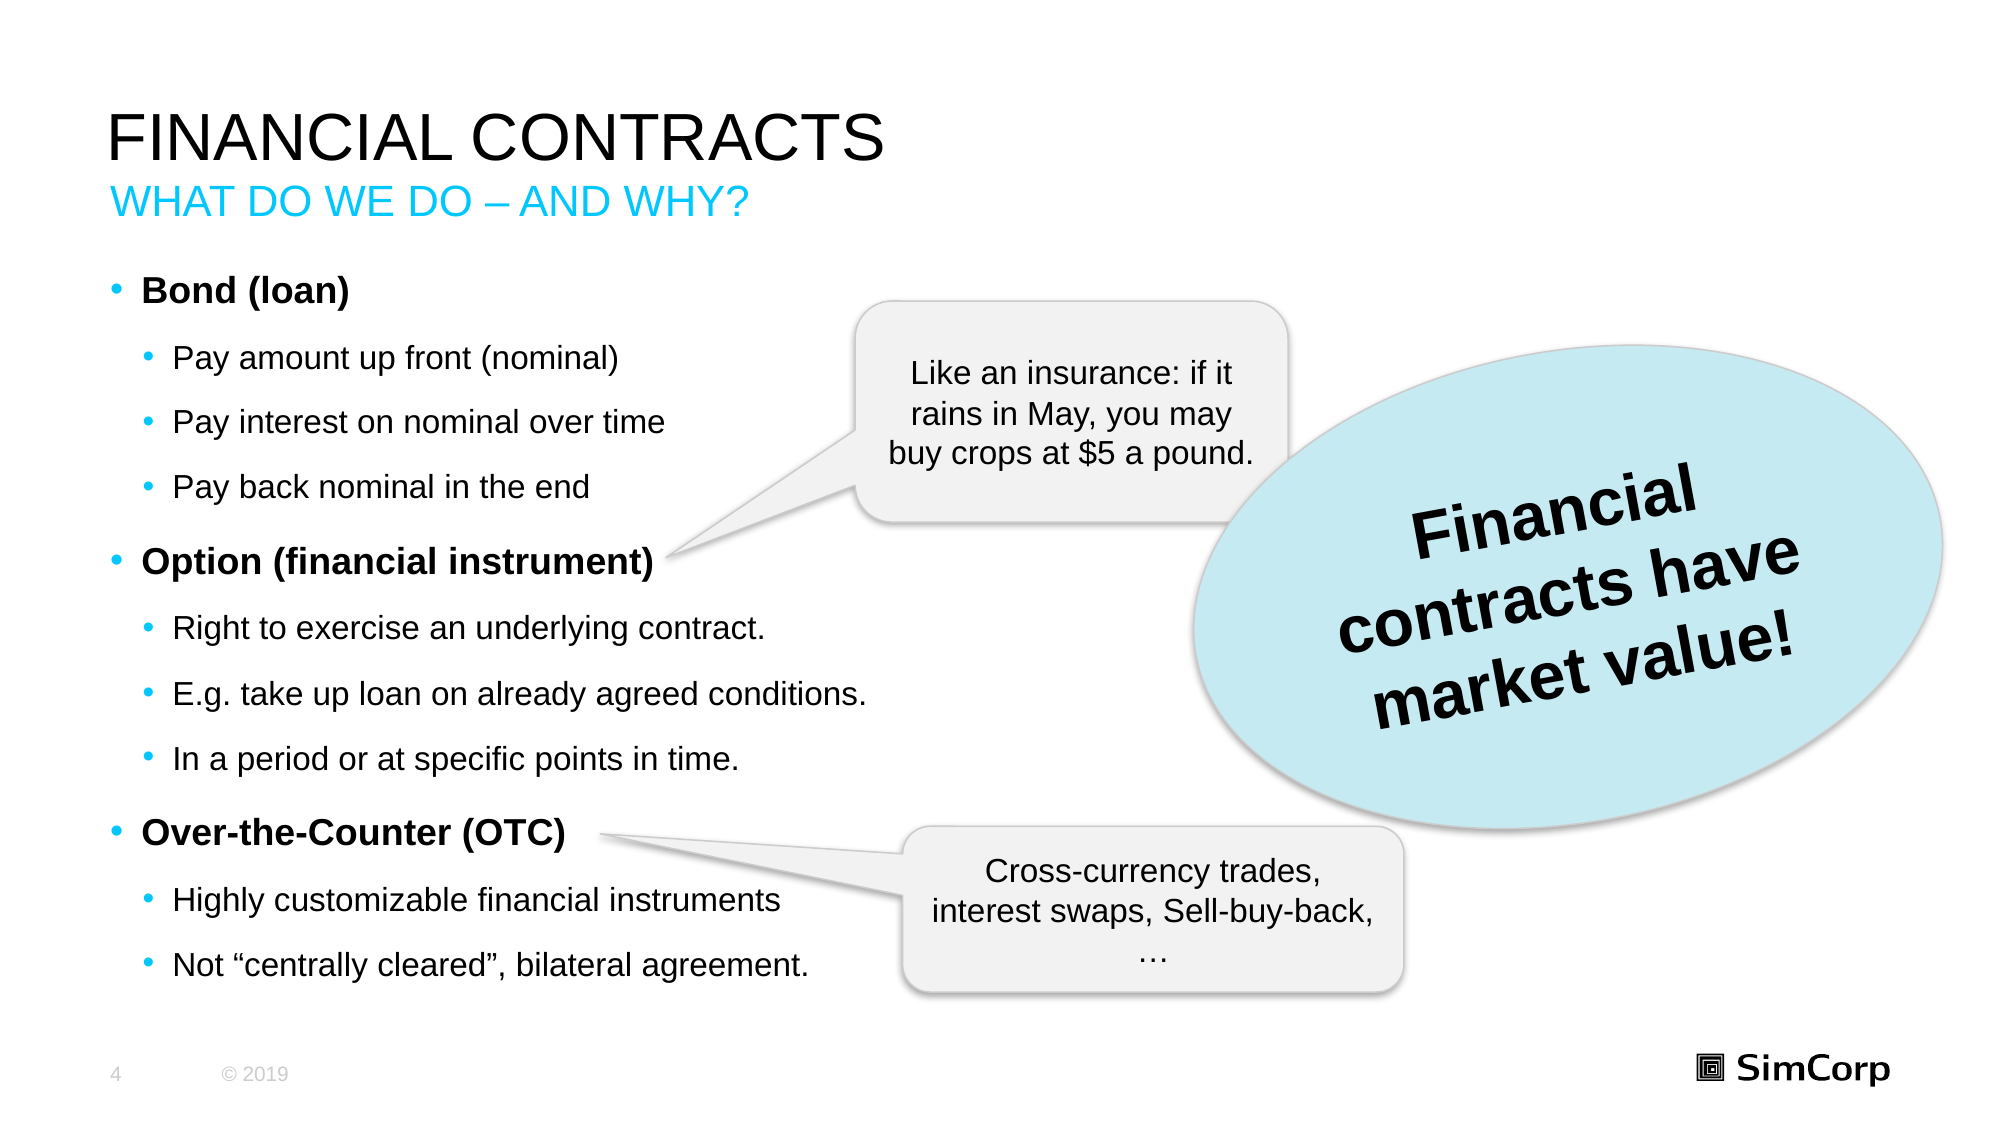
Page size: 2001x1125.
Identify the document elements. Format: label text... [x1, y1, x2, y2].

text_box Cross-currency trades, interest swaps, Sell-buy-back, … [599, 825, 1405, 993]
list What Do We Do – And Why? [110, 173, 1890, 240]
text_box Financial contracts have market value! [1192, 344, 1944, 830]
list Bond (loan) Pay amount up front (nominal) Pay interest on nominal over time Pay back nominal in the end Option (financial instrument) Right to exercise an underlying contract. E.g. take up loan on already agreed conditions. In a period or at specific points in time. Over-the-Counter (OTC) Highly customizable financial instruments Not “centrally cleared”, bilateral agreement. [110, 265, 987, 1016]
title Financial Contracts [106, 0, 1892, 174]
text_box Like an insurance: if it rains in May, you may buy crops at $5 a pound. [665, 300, 1289, 559]
slide_number 4 [110, 1042, 222, 1103]
